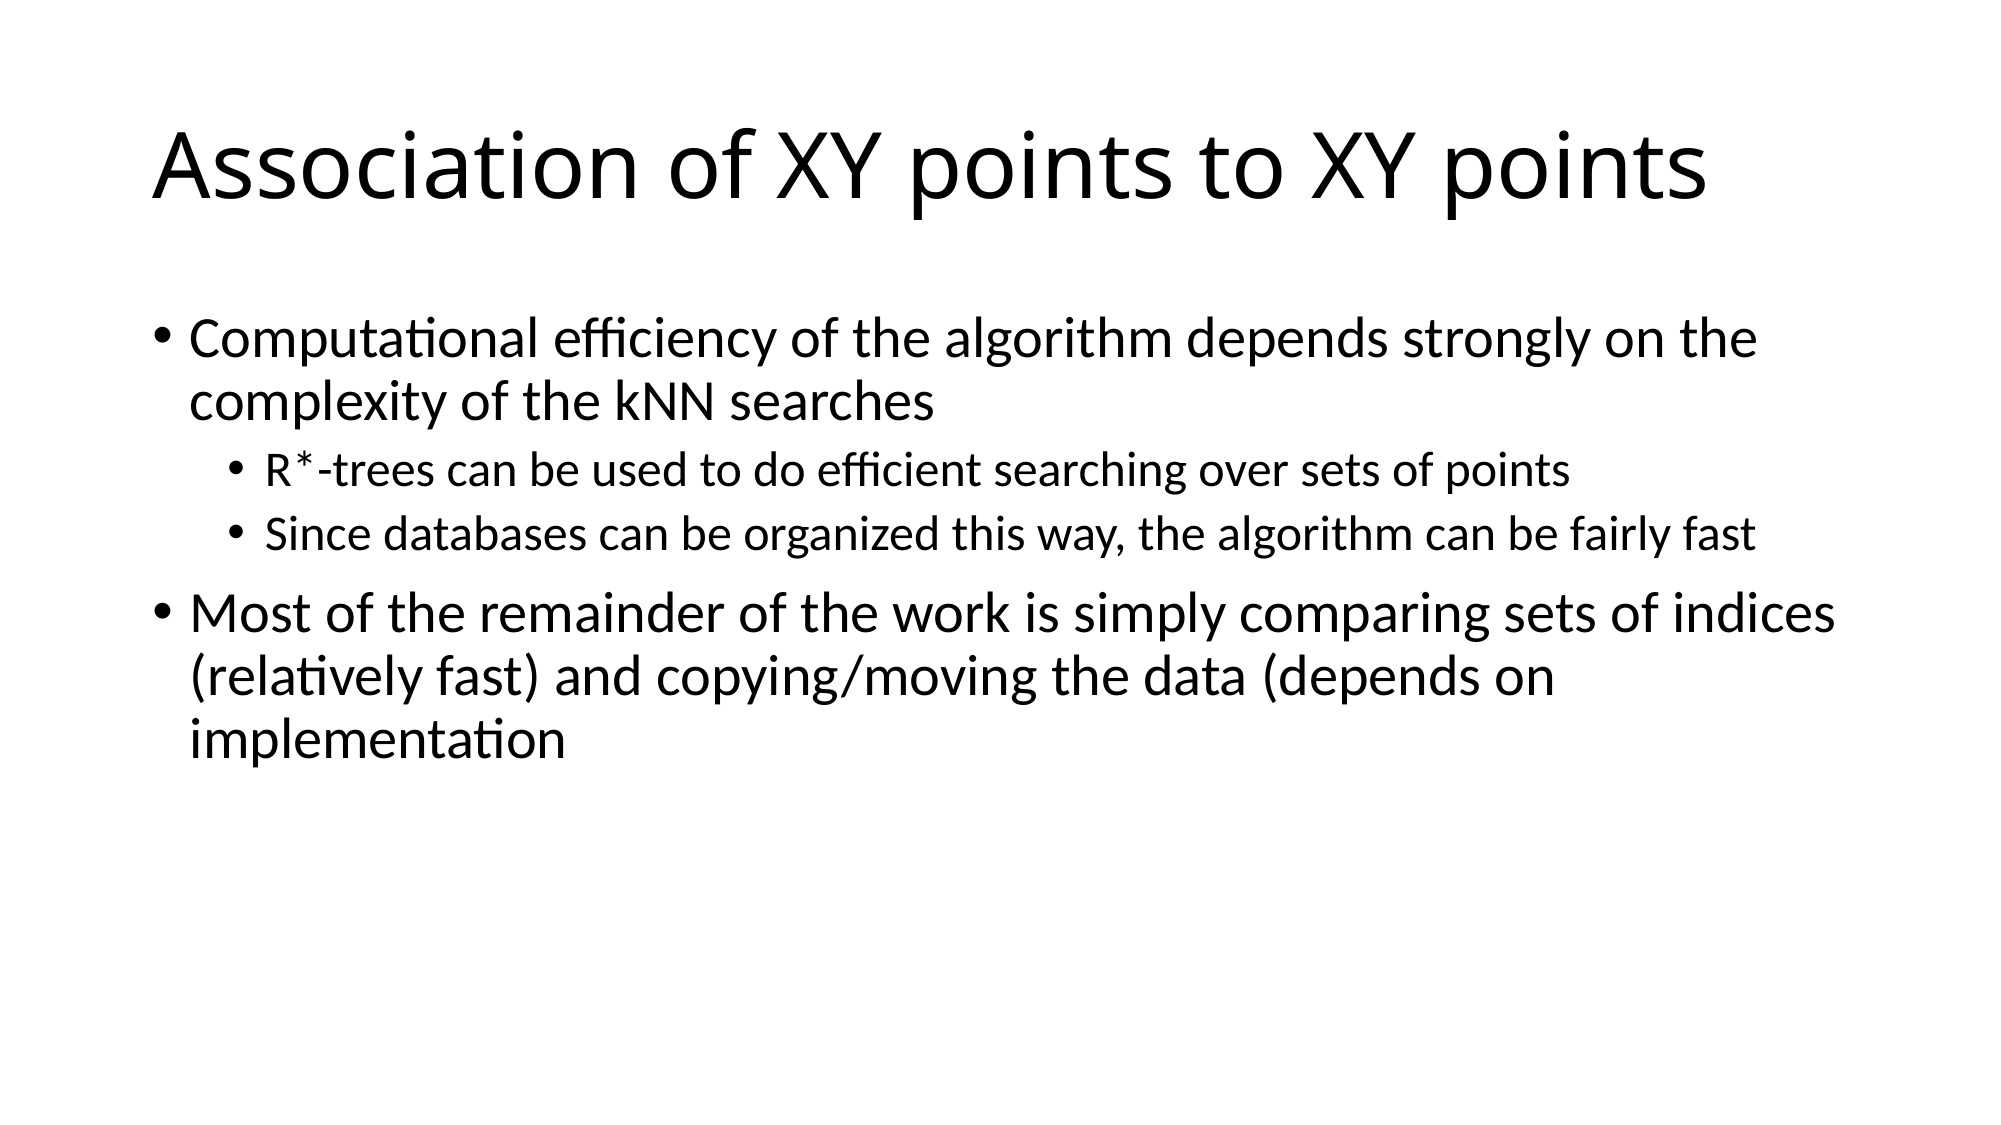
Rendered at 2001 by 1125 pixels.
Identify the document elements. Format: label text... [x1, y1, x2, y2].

title Association of XY points to XY points [137, 59, 1863, 278]
list Computational efficiency of the algorithm depends strongly on the complexity of the kNN searches R*-trees can be used to do efficient searching over sets of points Since databases can be organized this way, the algorithm can be fairly fast Most of the remainder of the work is simply comparing sets of indices (relatively fast) and copying/moving the data (depends on implementation [137, 299, 1863, 1014]
